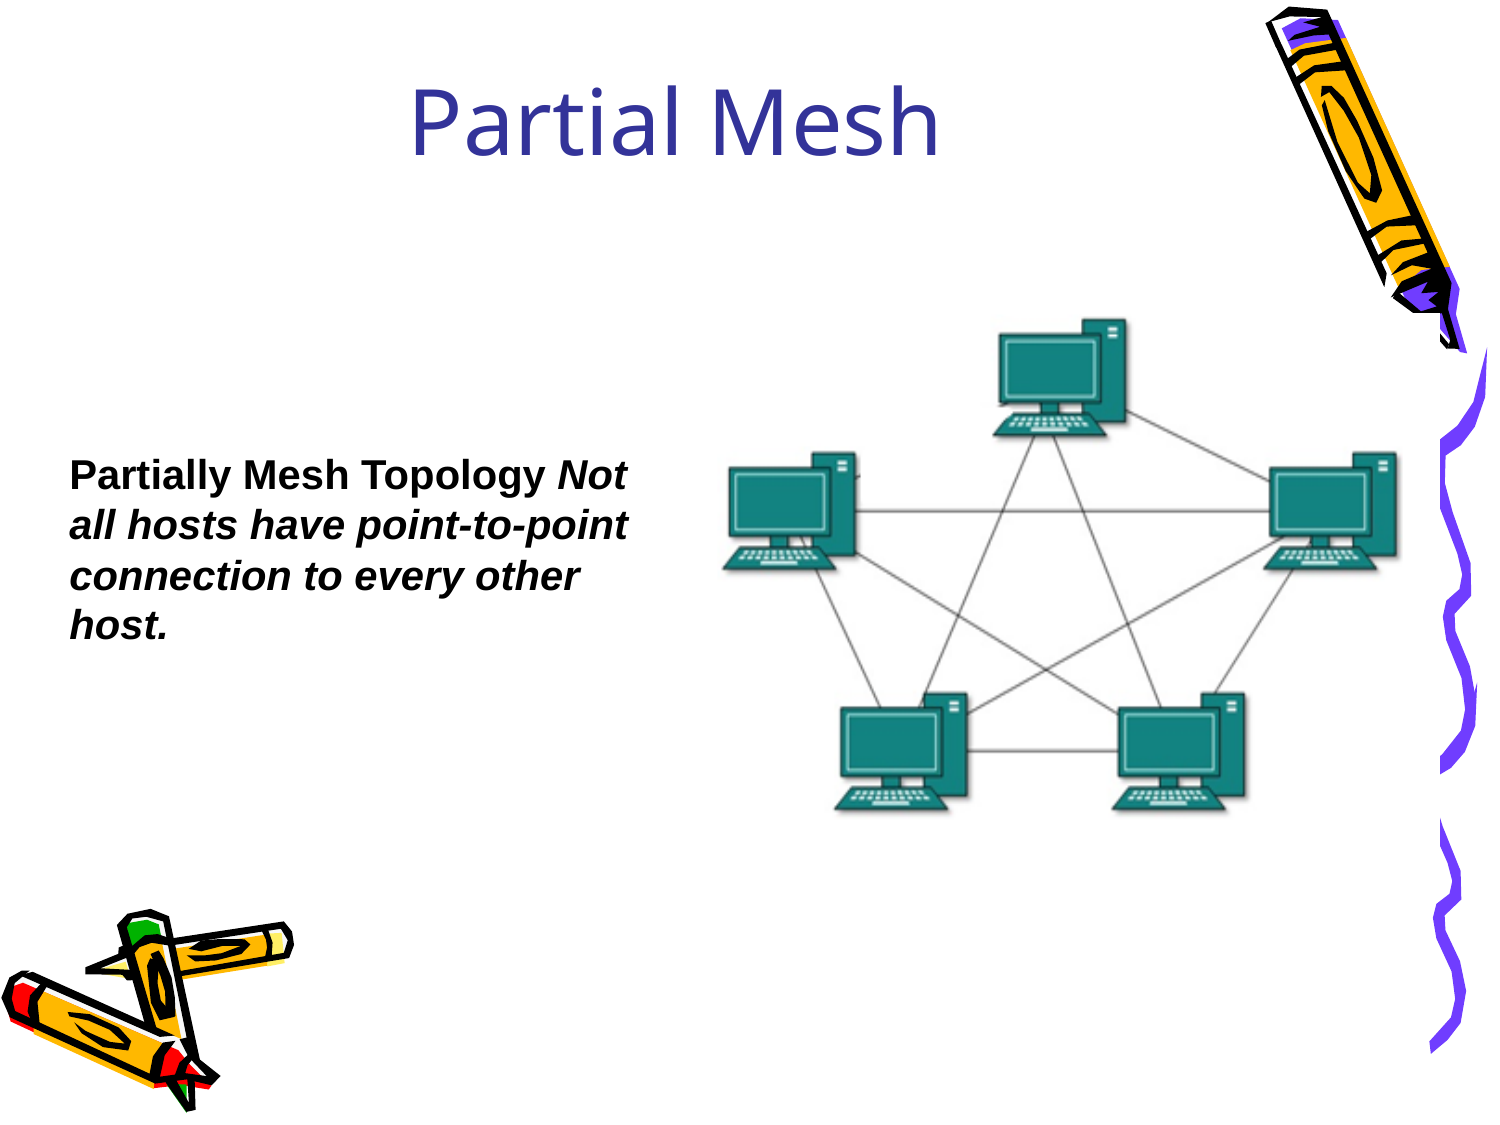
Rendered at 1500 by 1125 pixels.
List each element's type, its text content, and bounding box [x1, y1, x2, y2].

title Partial Mesh [112, 62, 1240, 182]
text_box Partially Mesh Topology Not all hosts have point-to-point connection to every other host. [54, 390, 669, 706]
picture [681, 313, 1441, 848]
